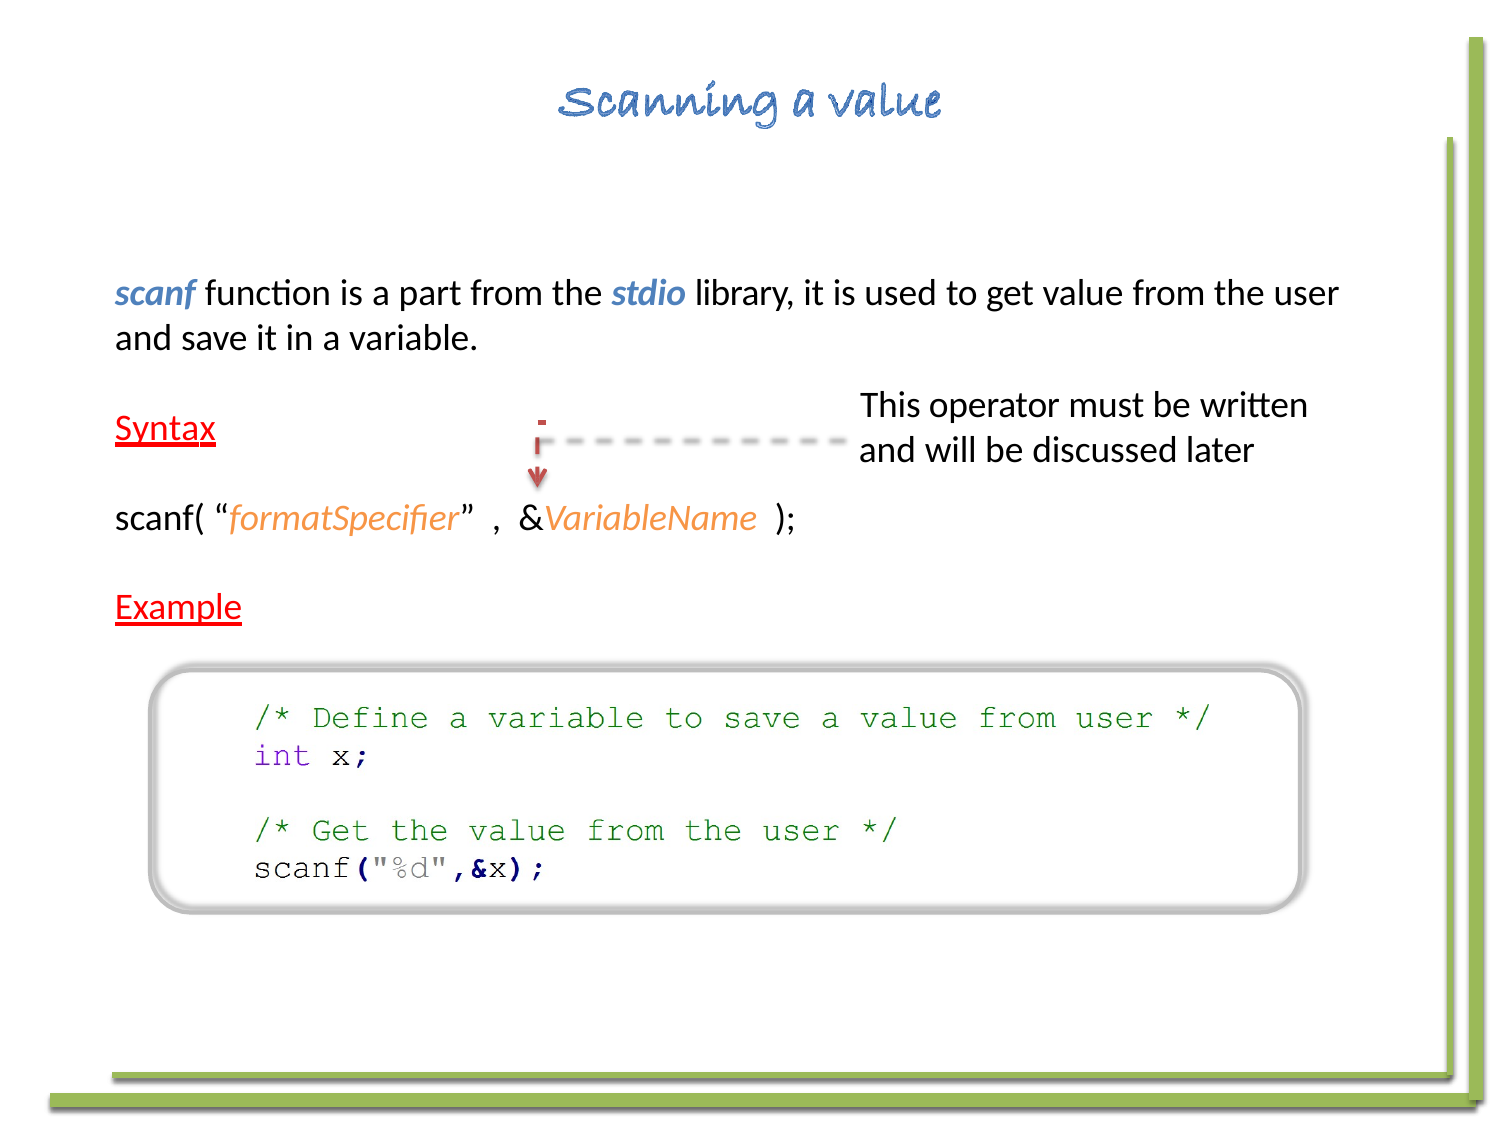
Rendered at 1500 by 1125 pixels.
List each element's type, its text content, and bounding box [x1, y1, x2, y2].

picture [44, 34, 1491, 1117]
text_box Syntax [112, 400, 217, 448]
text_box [558, 80, 941, 130]
picture [107, 134, 1461, 1088]
text_box scanf function is a part from the stdio library, it is used to get value from the user and save it in a variable. [112, 265, 1361, 358]
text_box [143, 431, 1316, 920]
text_box This operator must be written and will be discussed later [535, 378, 1316, 431]
text_box scanf( “formatSpecifier” , &VariableName ); Example [112, 490, 138, 627]
